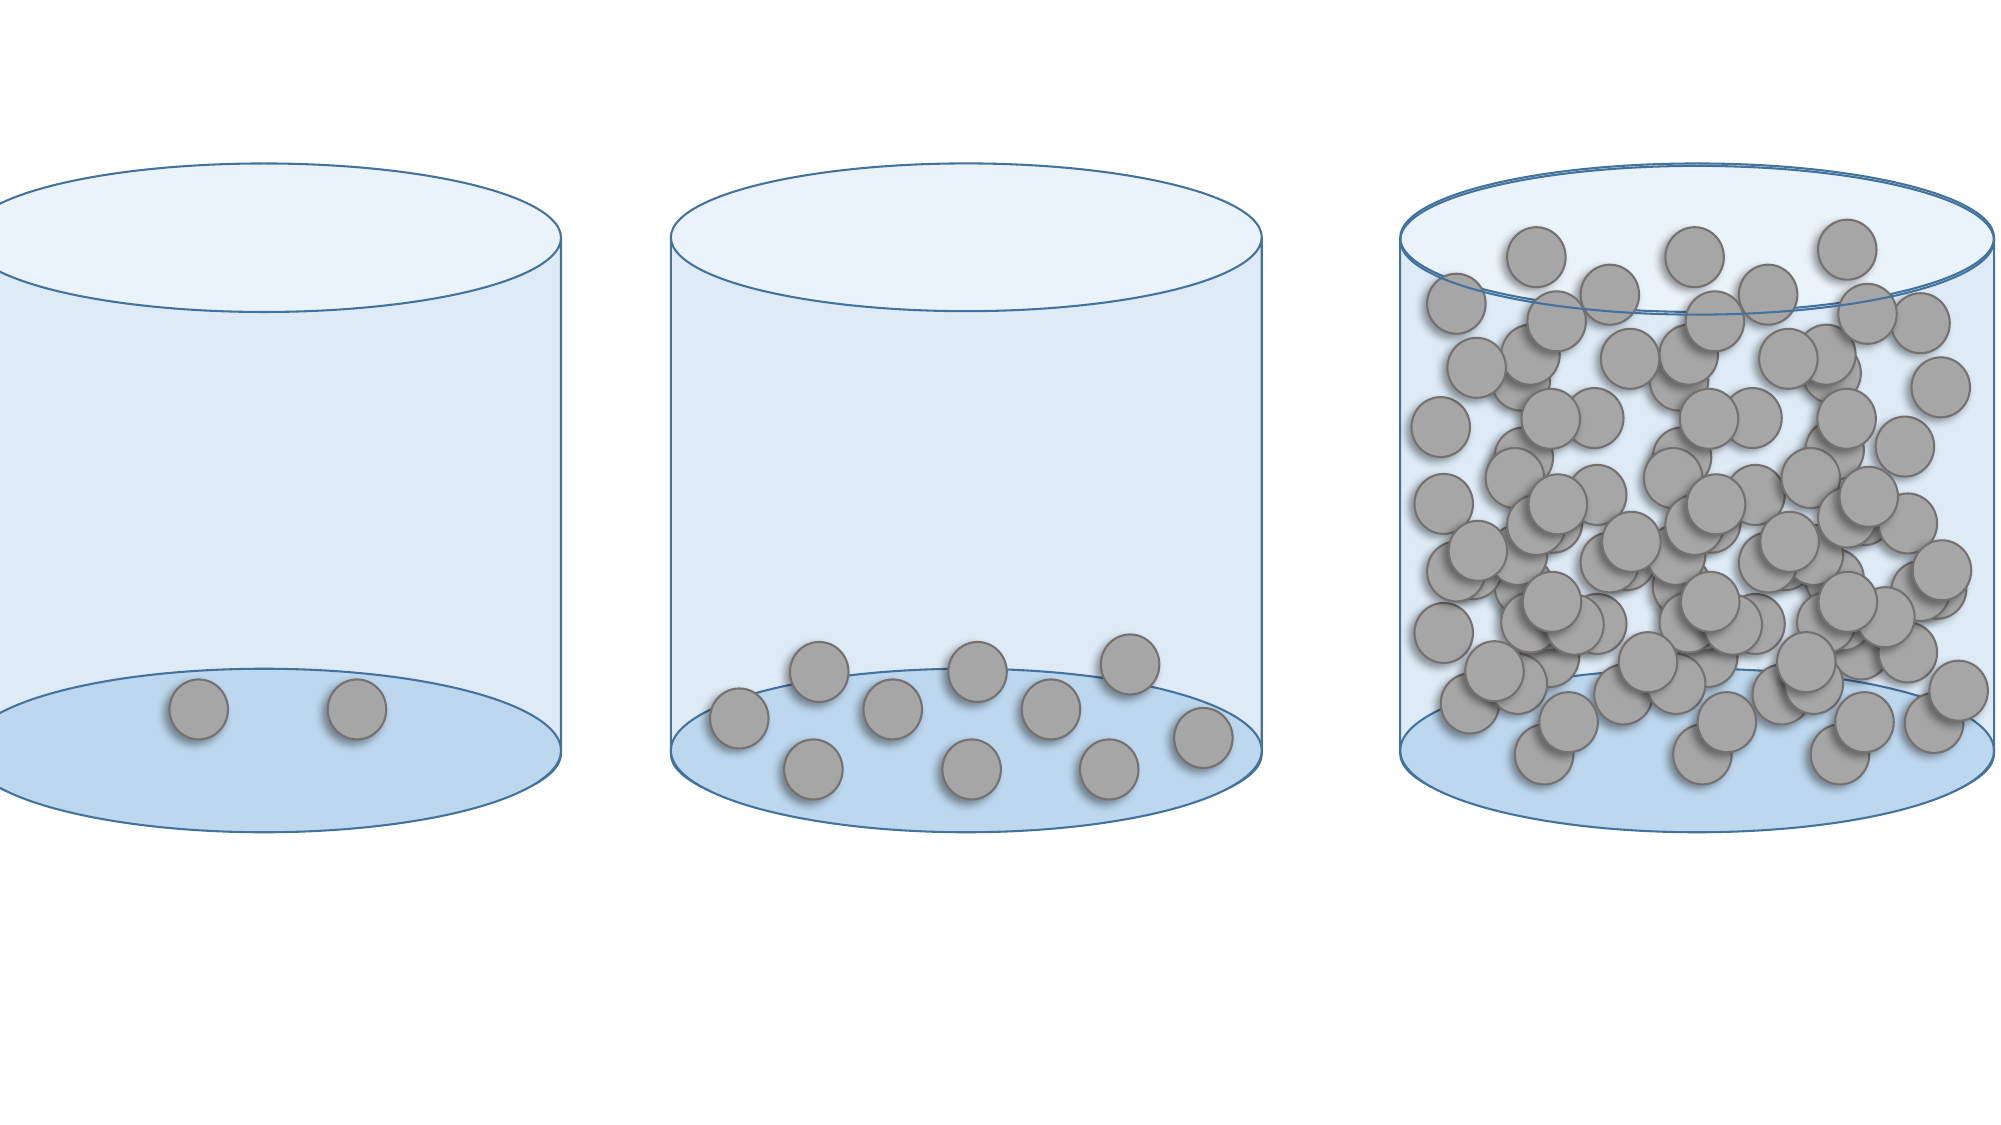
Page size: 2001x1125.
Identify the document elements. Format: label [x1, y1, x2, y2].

text_box [0, 163, 1995, 833]
